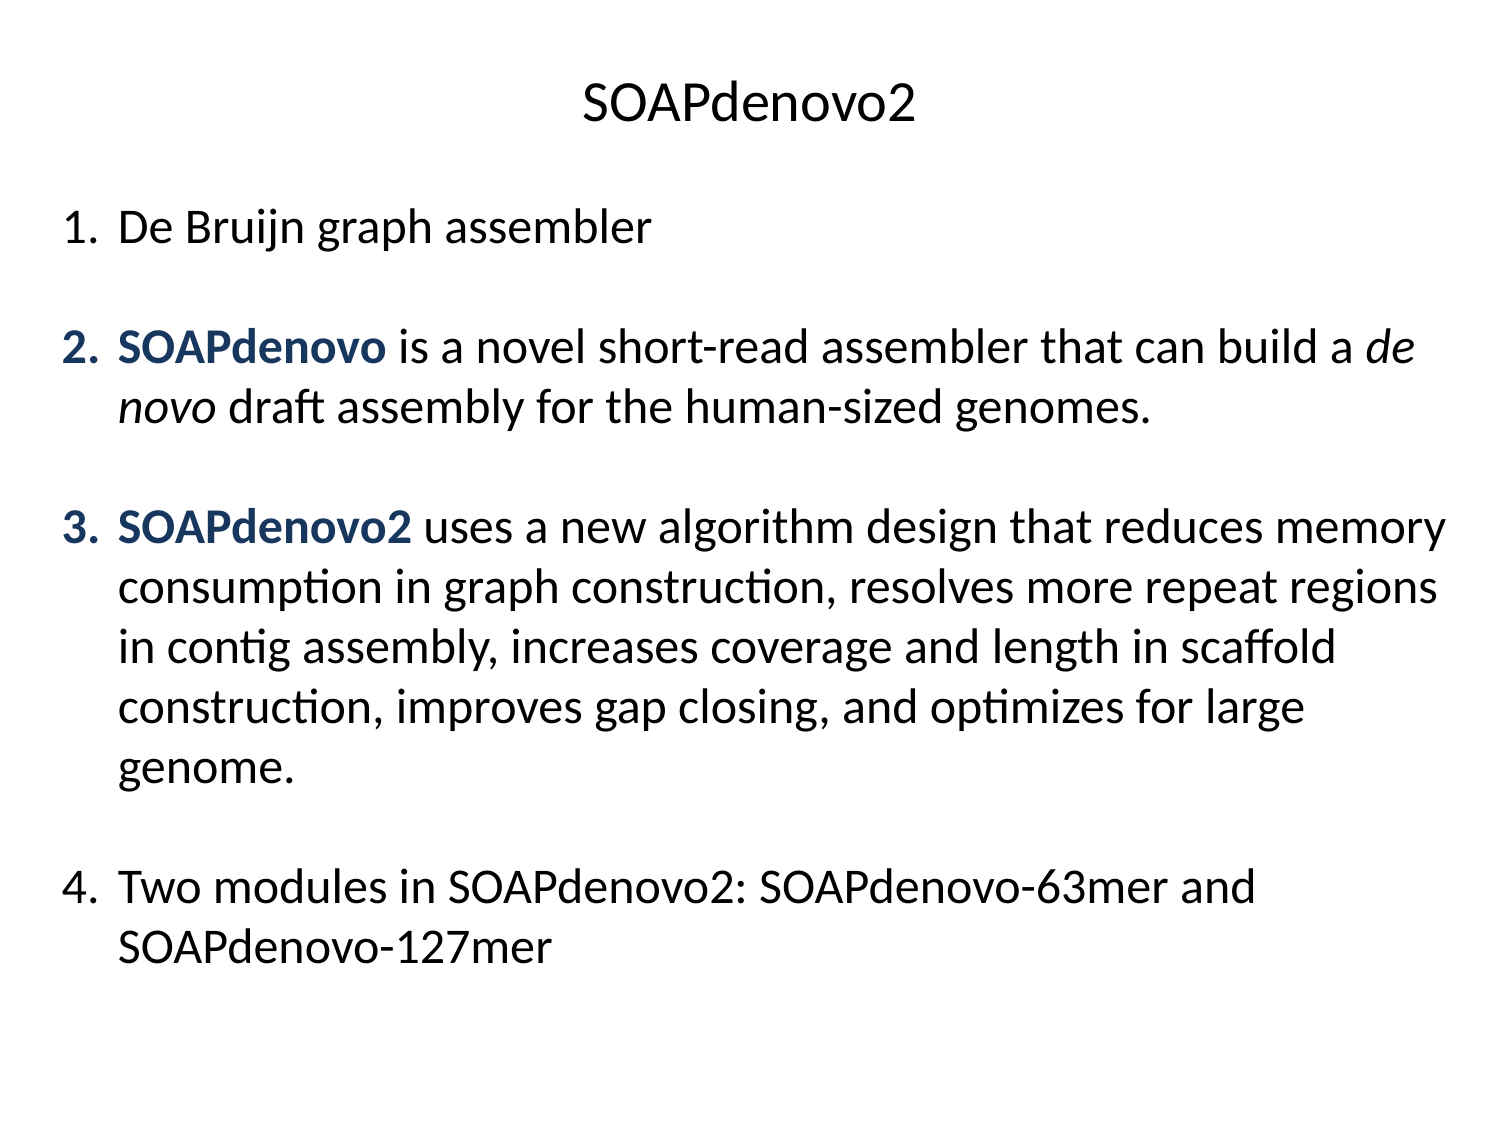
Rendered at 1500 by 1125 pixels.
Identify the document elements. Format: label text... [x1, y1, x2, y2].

text_box De Bruijn graph assembler SOAPdenovo is a novel short-read assembler that can build a de novo draft assembly for the human-sized genomes. SOAPdenovo2 uses a new algorithm design that reduces memory consumption in graph construction, resolves more repeat regions in contig assembly, increases coverage and length in scaffold construction, improves gap closing, and optimizes for large genome. Two modules in SOAPdenovo2: SOAPdenovo-63mer and SOAPdenovo-127mer [46, 185, 1477, 981]
title SOAPdenovo2 [75, 45, 1425, 152]
